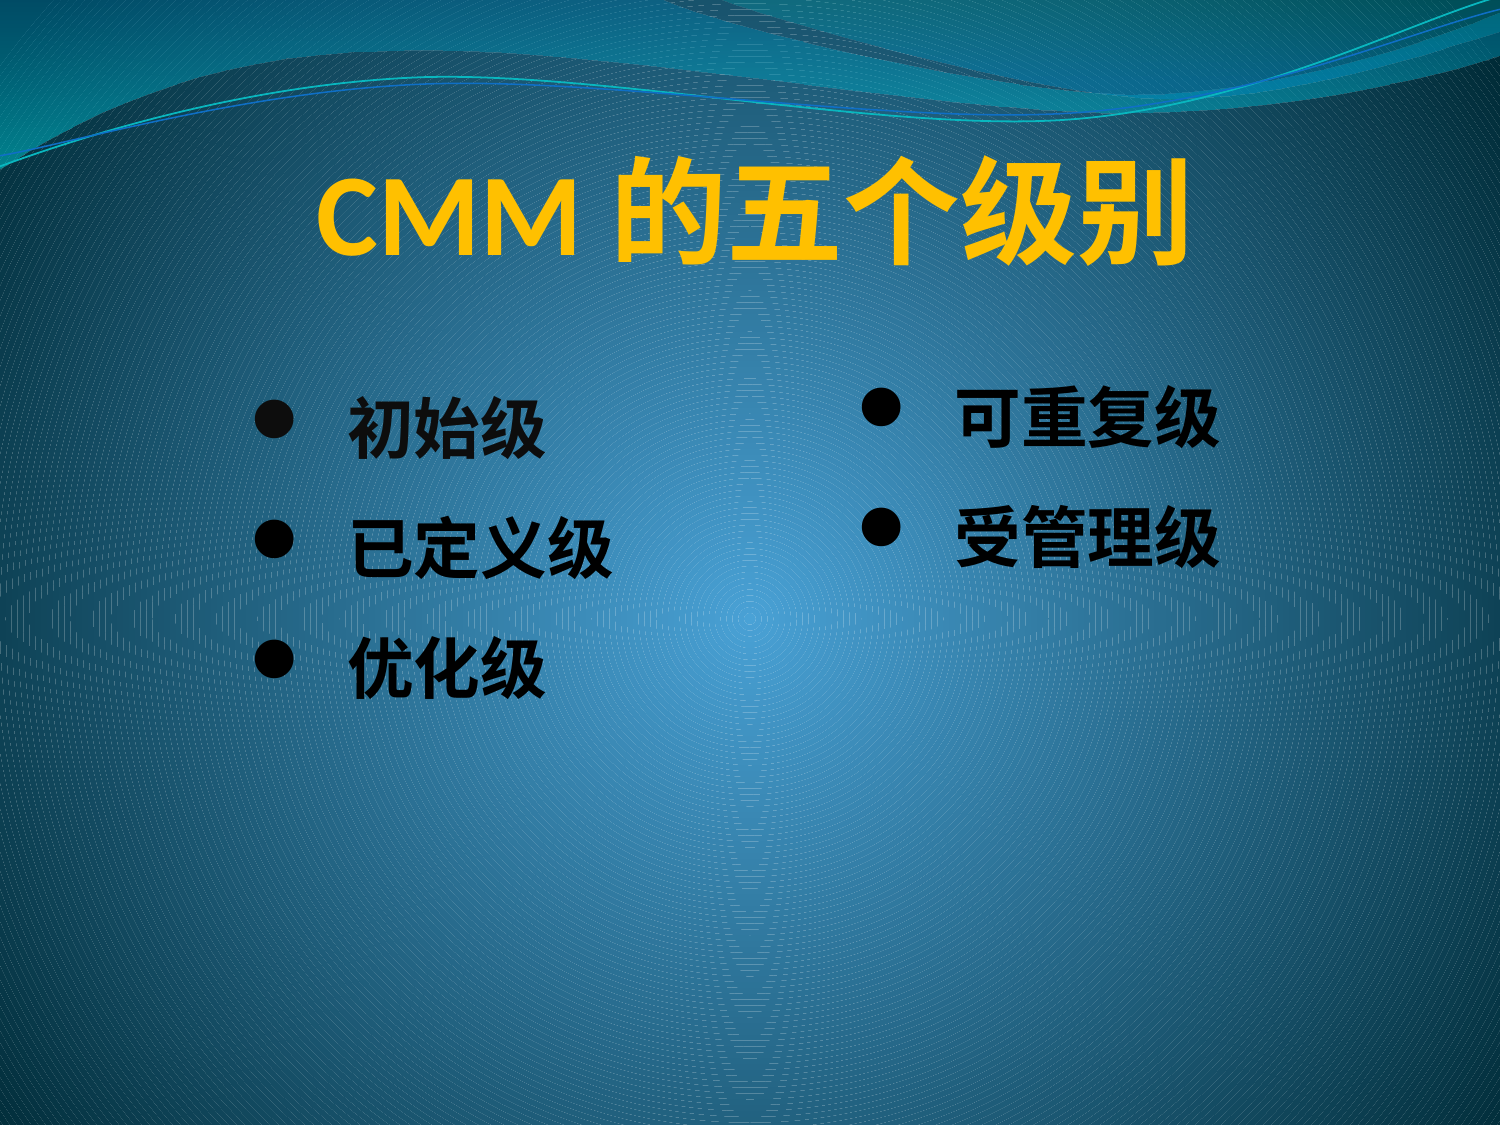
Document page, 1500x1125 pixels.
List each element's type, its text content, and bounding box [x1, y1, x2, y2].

title CMM的五个级别 [316, 105, 1237, 279]
text_box 初始级 已定义级 优化级 [234, 339, 680, 795]
text_box 可重复级 受管理级 [841, 328, 1237, 703]
